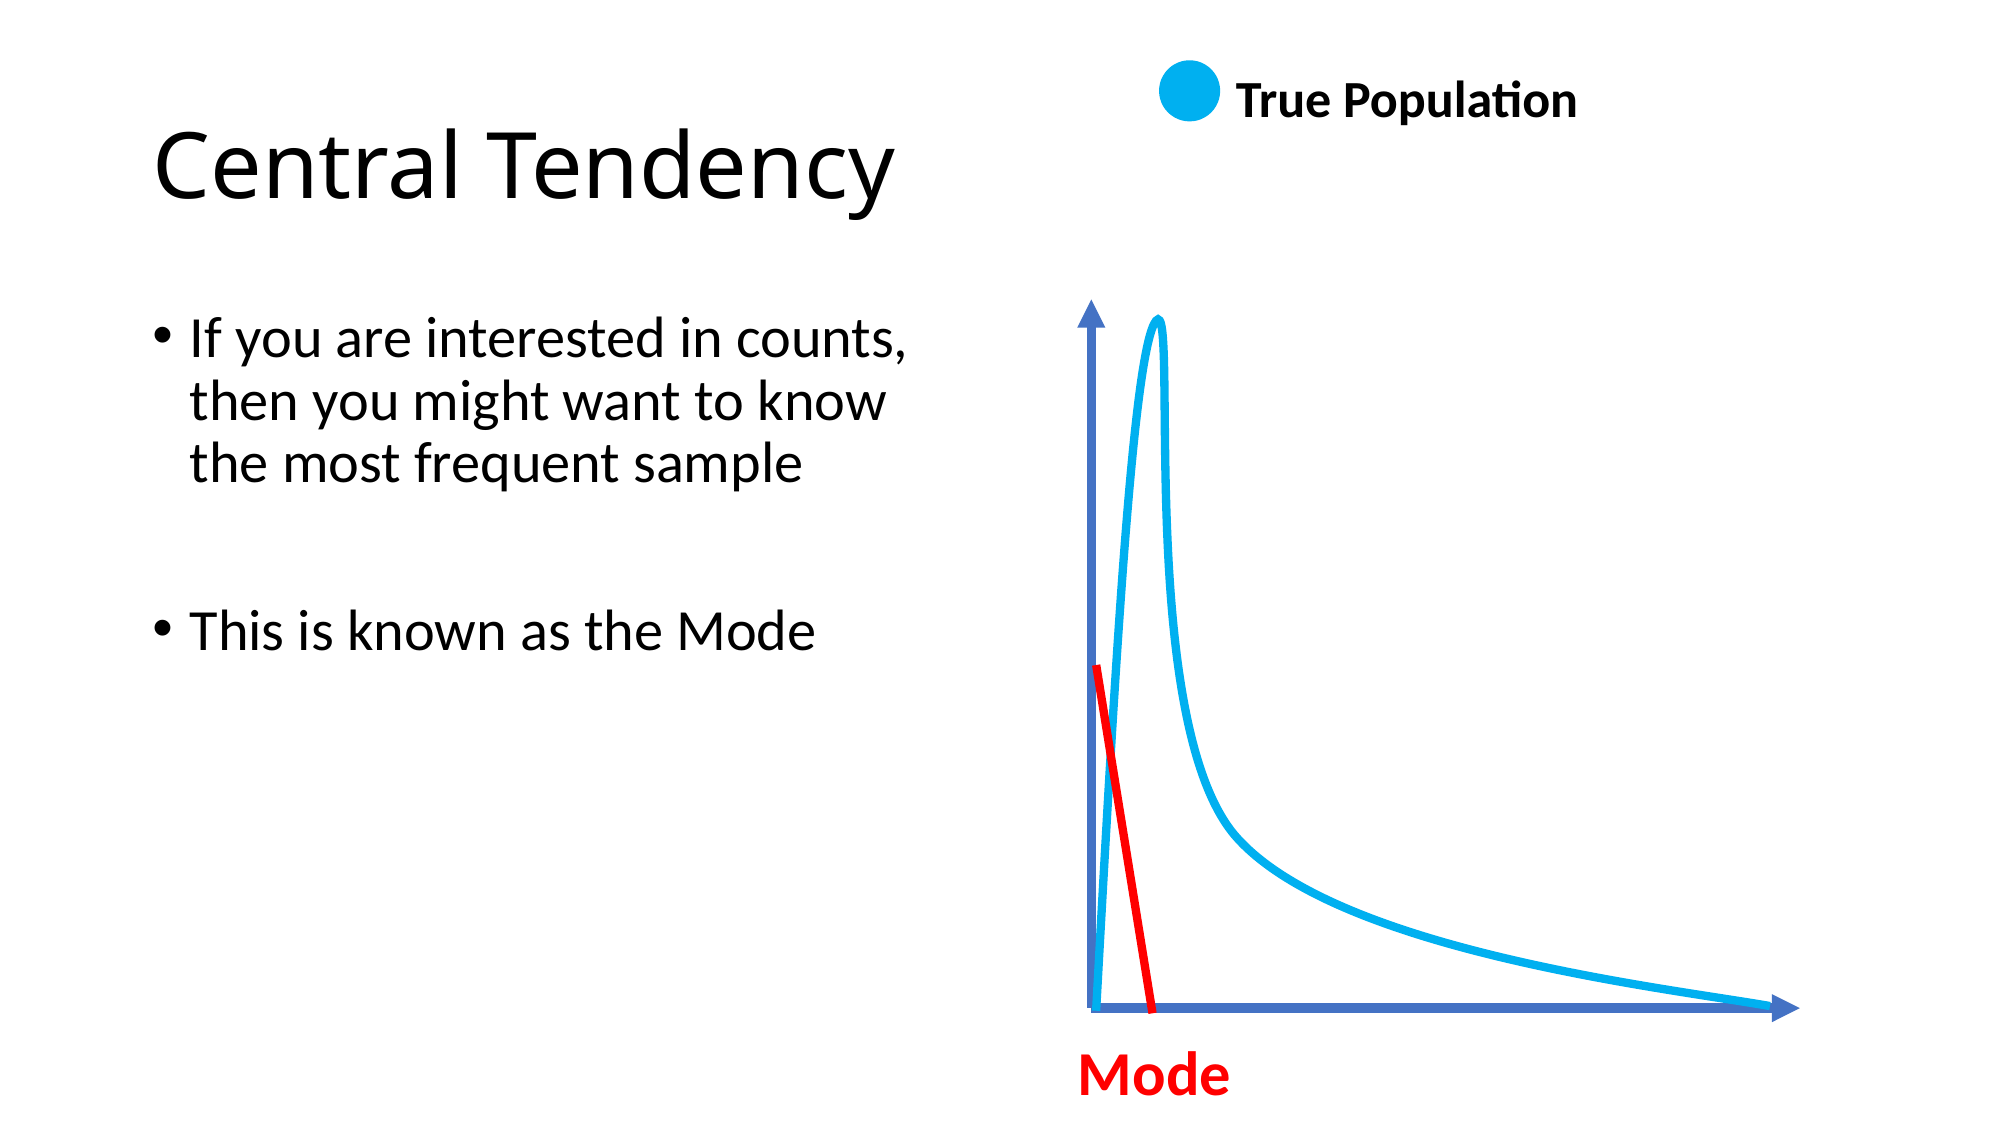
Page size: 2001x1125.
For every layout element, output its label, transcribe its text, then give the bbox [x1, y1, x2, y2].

text_box True Population [1221, 57, 1594, 135]
text_box [1159, 60, 1221, 122]
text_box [1152, 320, 1157, 1014]
text_box [1111, 325, 1152, 977]
text_box [1155, 318, 1771, 1008]
text_box [1095, 771, 1147, 1008]
title Central Tendency [137, 59, 1863, 278]
text_box Mode [1063, 1025, 1247, 1116]
list If you are interested in counts, then you might want to know the most frequent sample This is known as the Mode [137, 299, 988, 1014]
